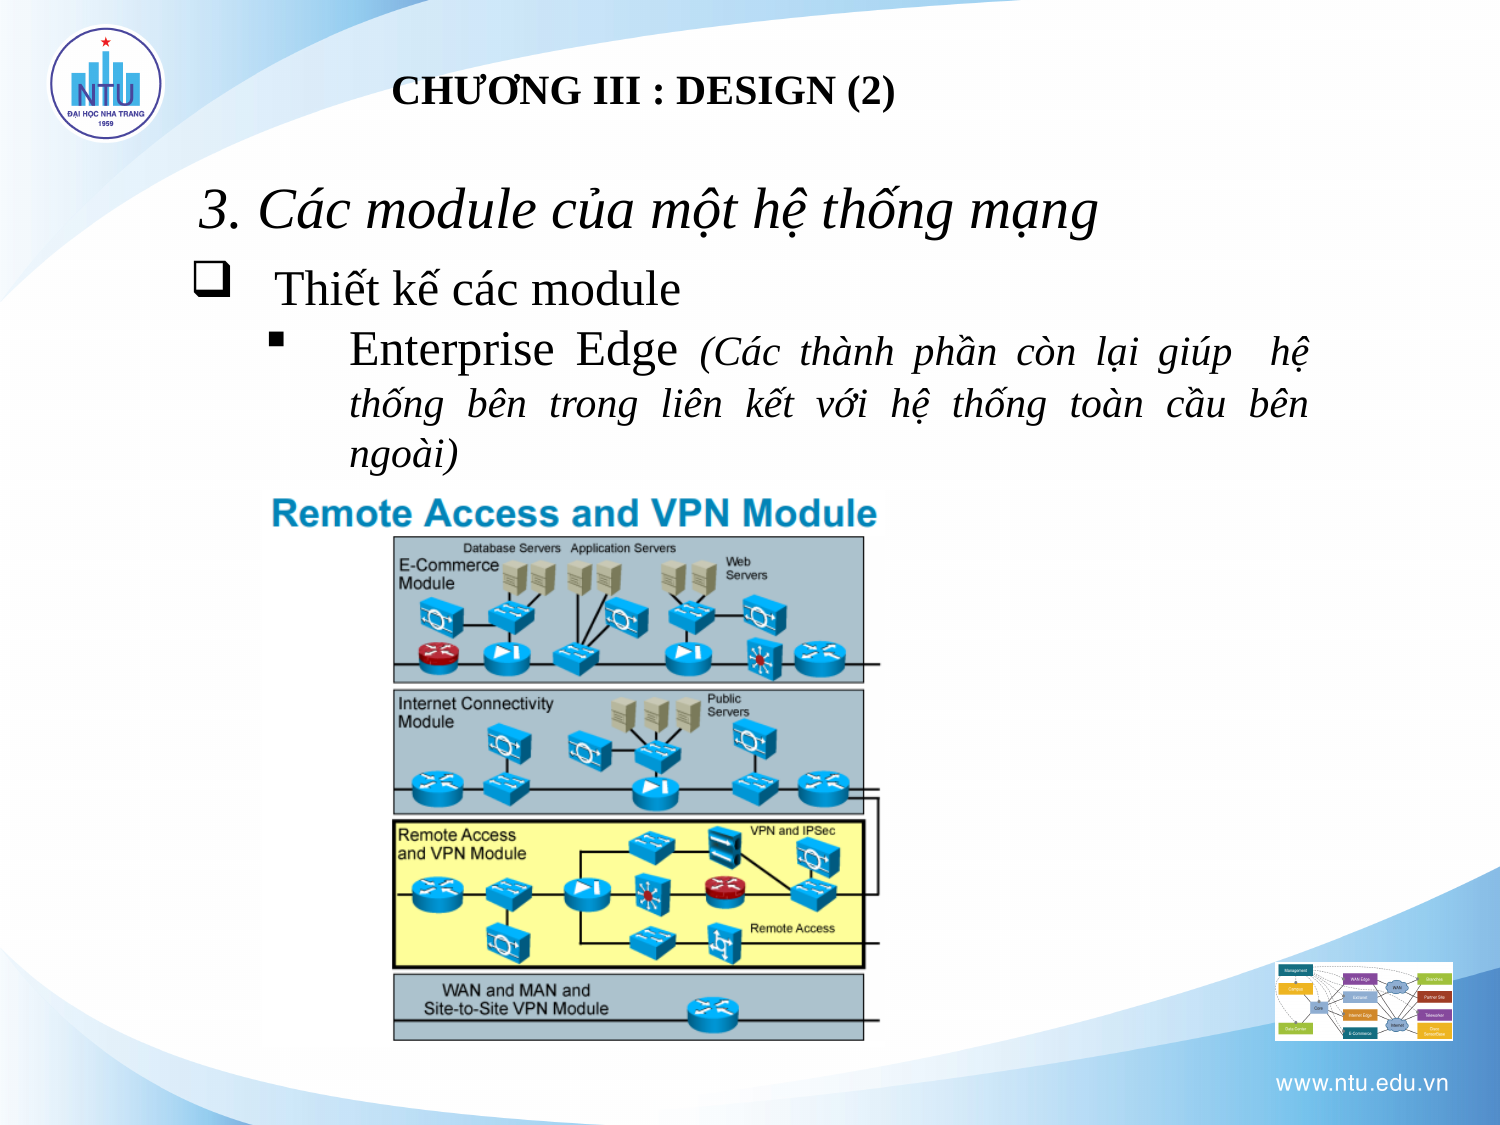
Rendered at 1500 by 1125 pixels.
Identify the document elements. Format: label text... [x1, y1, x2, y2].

text_box Thiết kế các module Enterprise Edge (Các thành phần còn lại giúp hệ thống bên trong liên kết với hệ thống toàn cầu bên ngoài) Remote Access VPN [175, 248, 1325, 844]
picture [0, 0, 1500, 1125]
text_box 3. Các module của một hệ thống mạng [184, 162, 1472, 248]
title CHƯƠNG III : DESIGN (2) [187, 37, 1100, 138]
